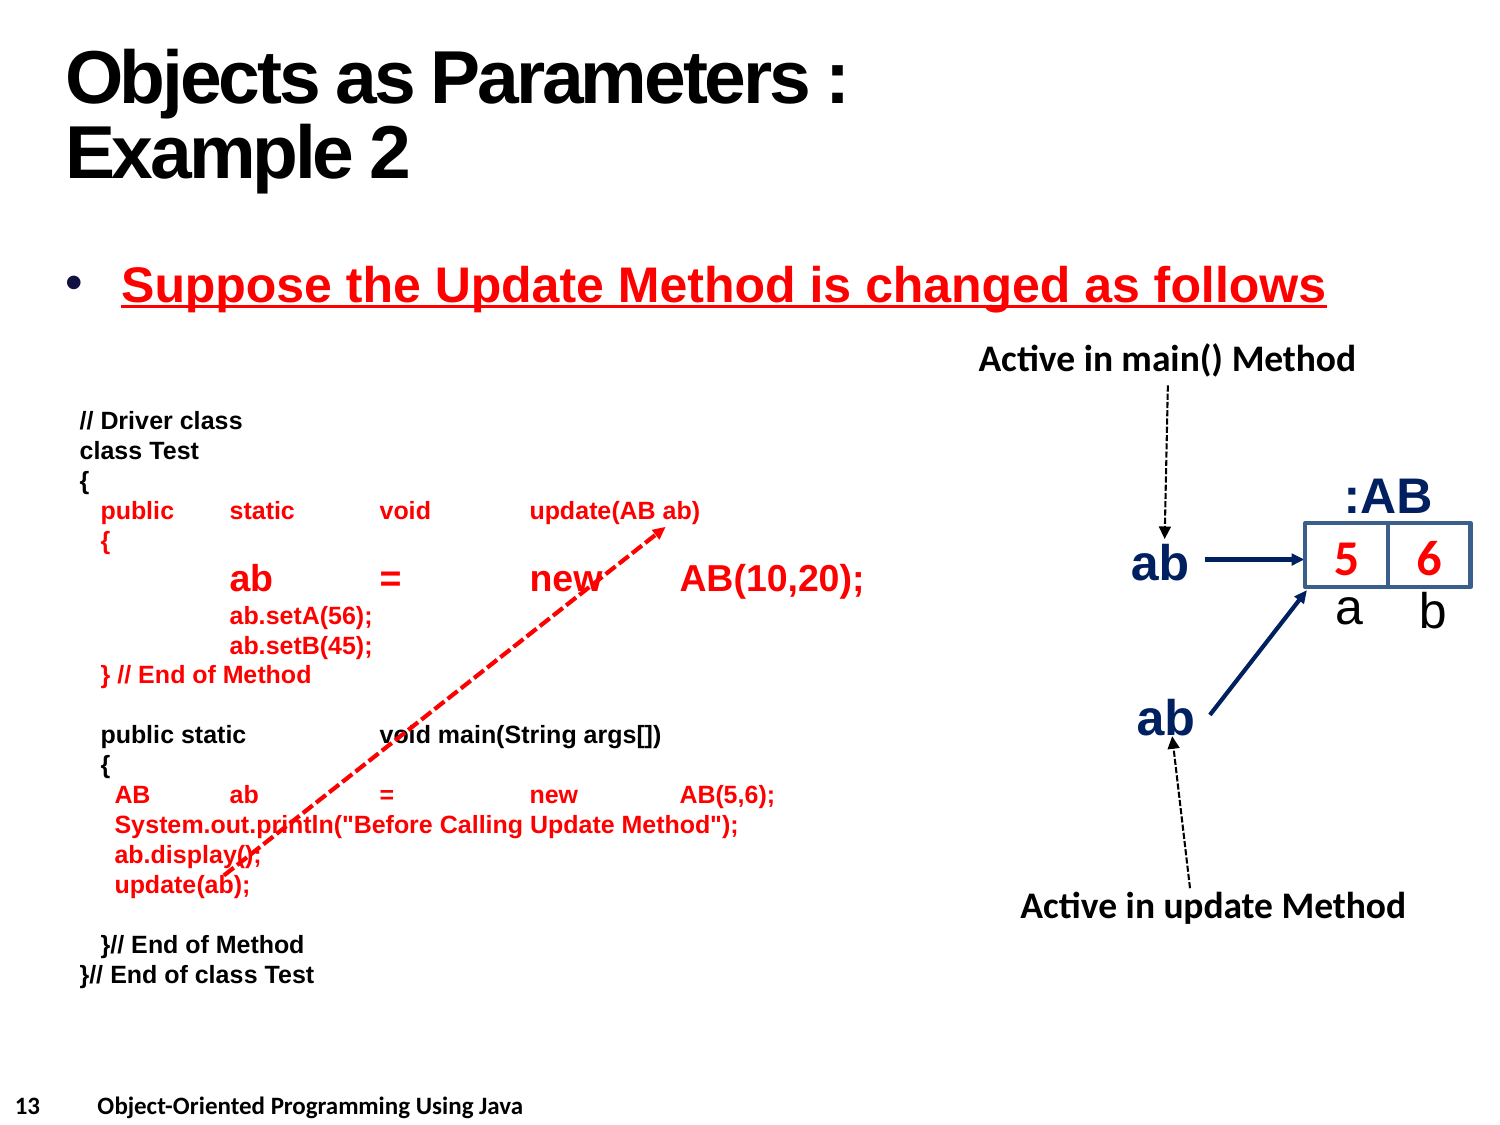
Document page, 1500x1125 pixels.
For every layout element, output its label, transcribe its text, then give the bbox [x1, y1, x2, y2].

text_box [1171, 736, 1191, 889]
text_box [1115, 455, 1471, 648]
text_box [1164, 385, 1169, 540]
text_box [223, 526, 666, 876]
text_box Active in main() Method [963, 326, 1372, 386]
list Suppose the Update Method is changed as follows [50, 245, 1424, 362]
list Objects as Parameters : Example 2 [50, 24, 1088, 213]
text_box // Driver class class Test { public static void update(AB ab) { ab = new AB(10,20); ab.setA(56); ab.setB(45); } // End of Method public static void main(String args[]) { AB ab = new AB(5,6); System.out.println("Before Calling Update Method"); ab.display(); update(ab); }// End of Method }// End of class Test [64, 397, 904, 996]
text_box ab [1121, 677, 1210, 753]
text_box Active in update Method [1005, 873, 1422, 934]
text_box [1210, 590, 1308, 716]
